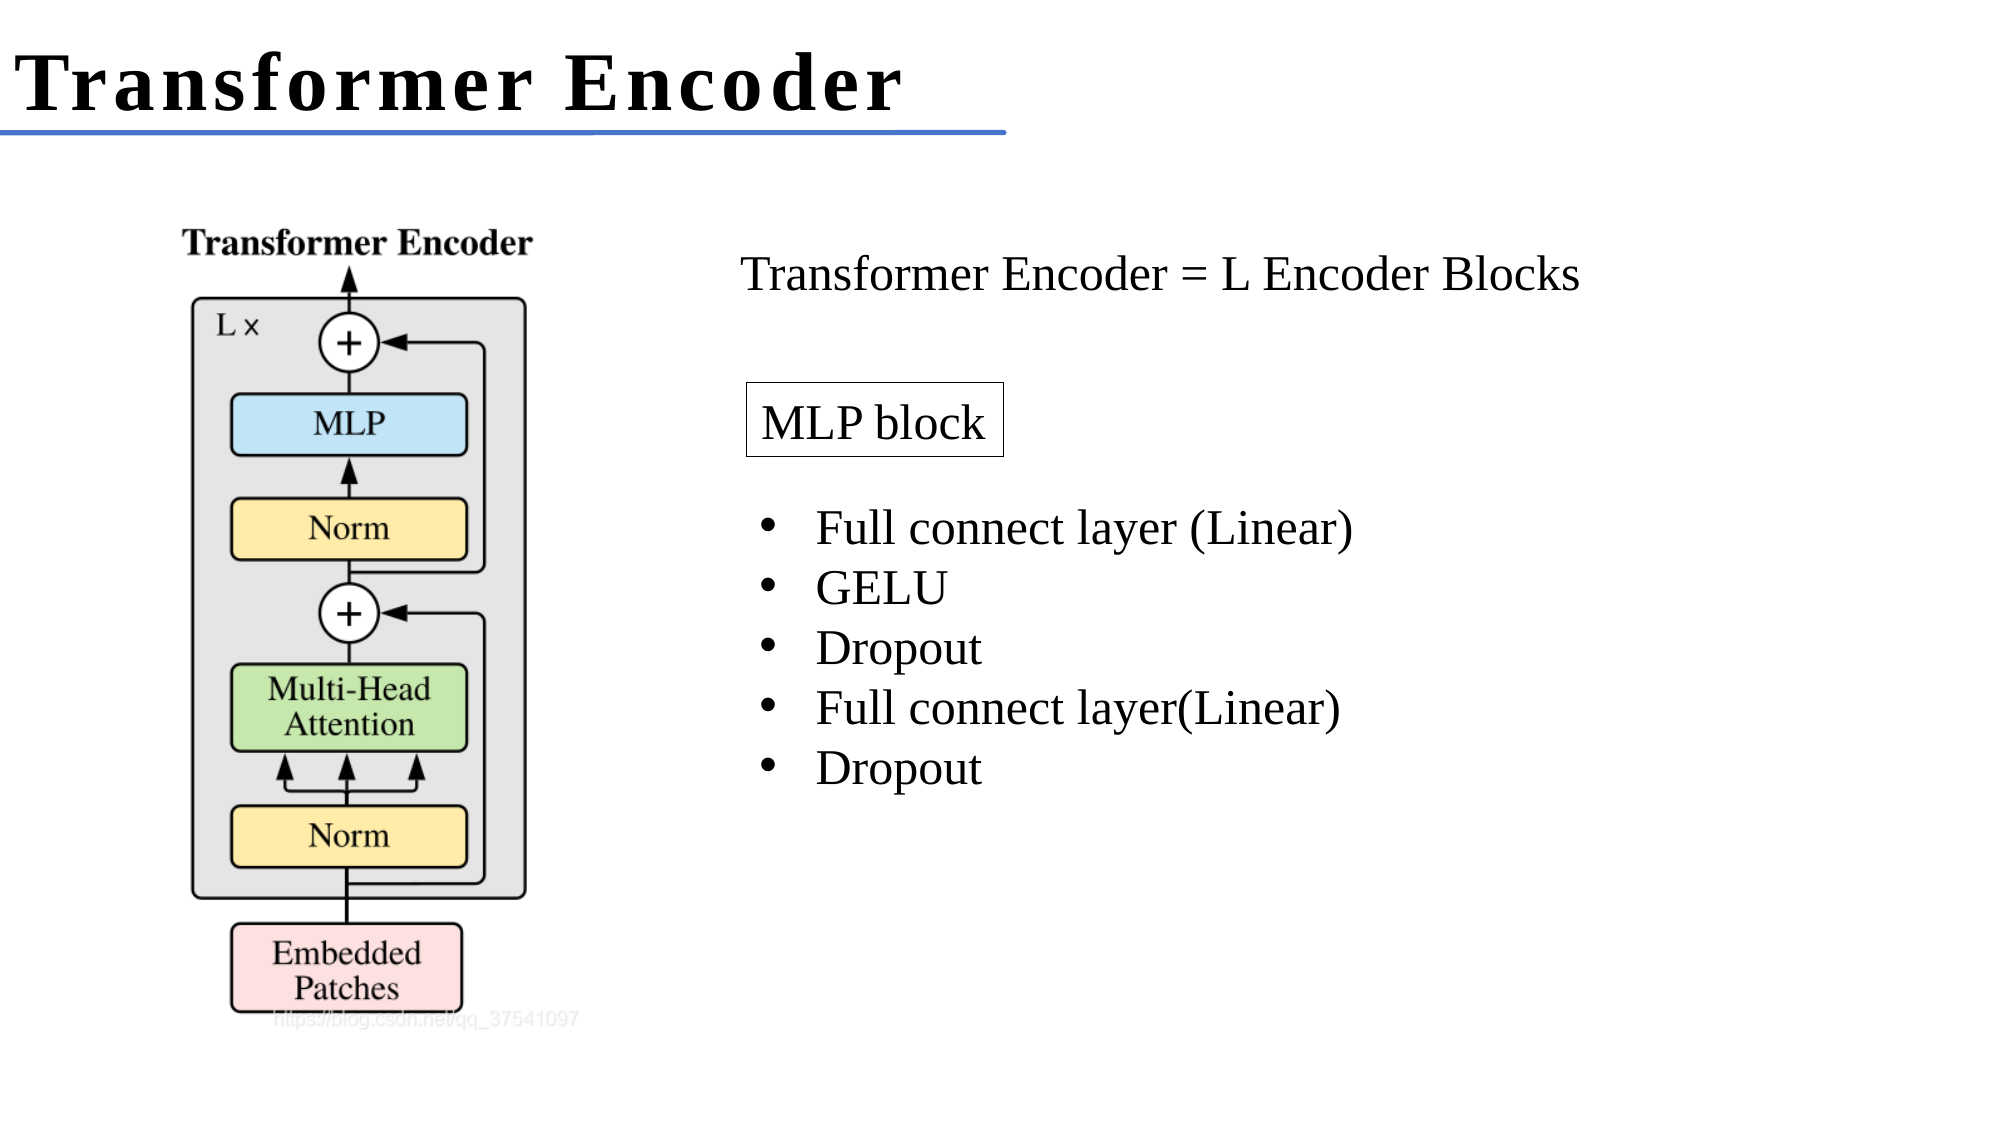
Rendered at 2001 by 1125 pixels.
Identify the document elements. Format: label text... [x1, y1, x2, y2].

text_box Full connect layer (Linear) GELU Dropout Full connect layer(Linear) Dropout [744, 486, 1533, 862]
text_box MLP block [746, 382, 1004, 457]
picture [105, 173, 596, 1044]
title Transformer Encoder [0, 0, 1571, 135]
text_box Transformer Encoder = L Encoder Blocks [725, 232, 1662, 308]
